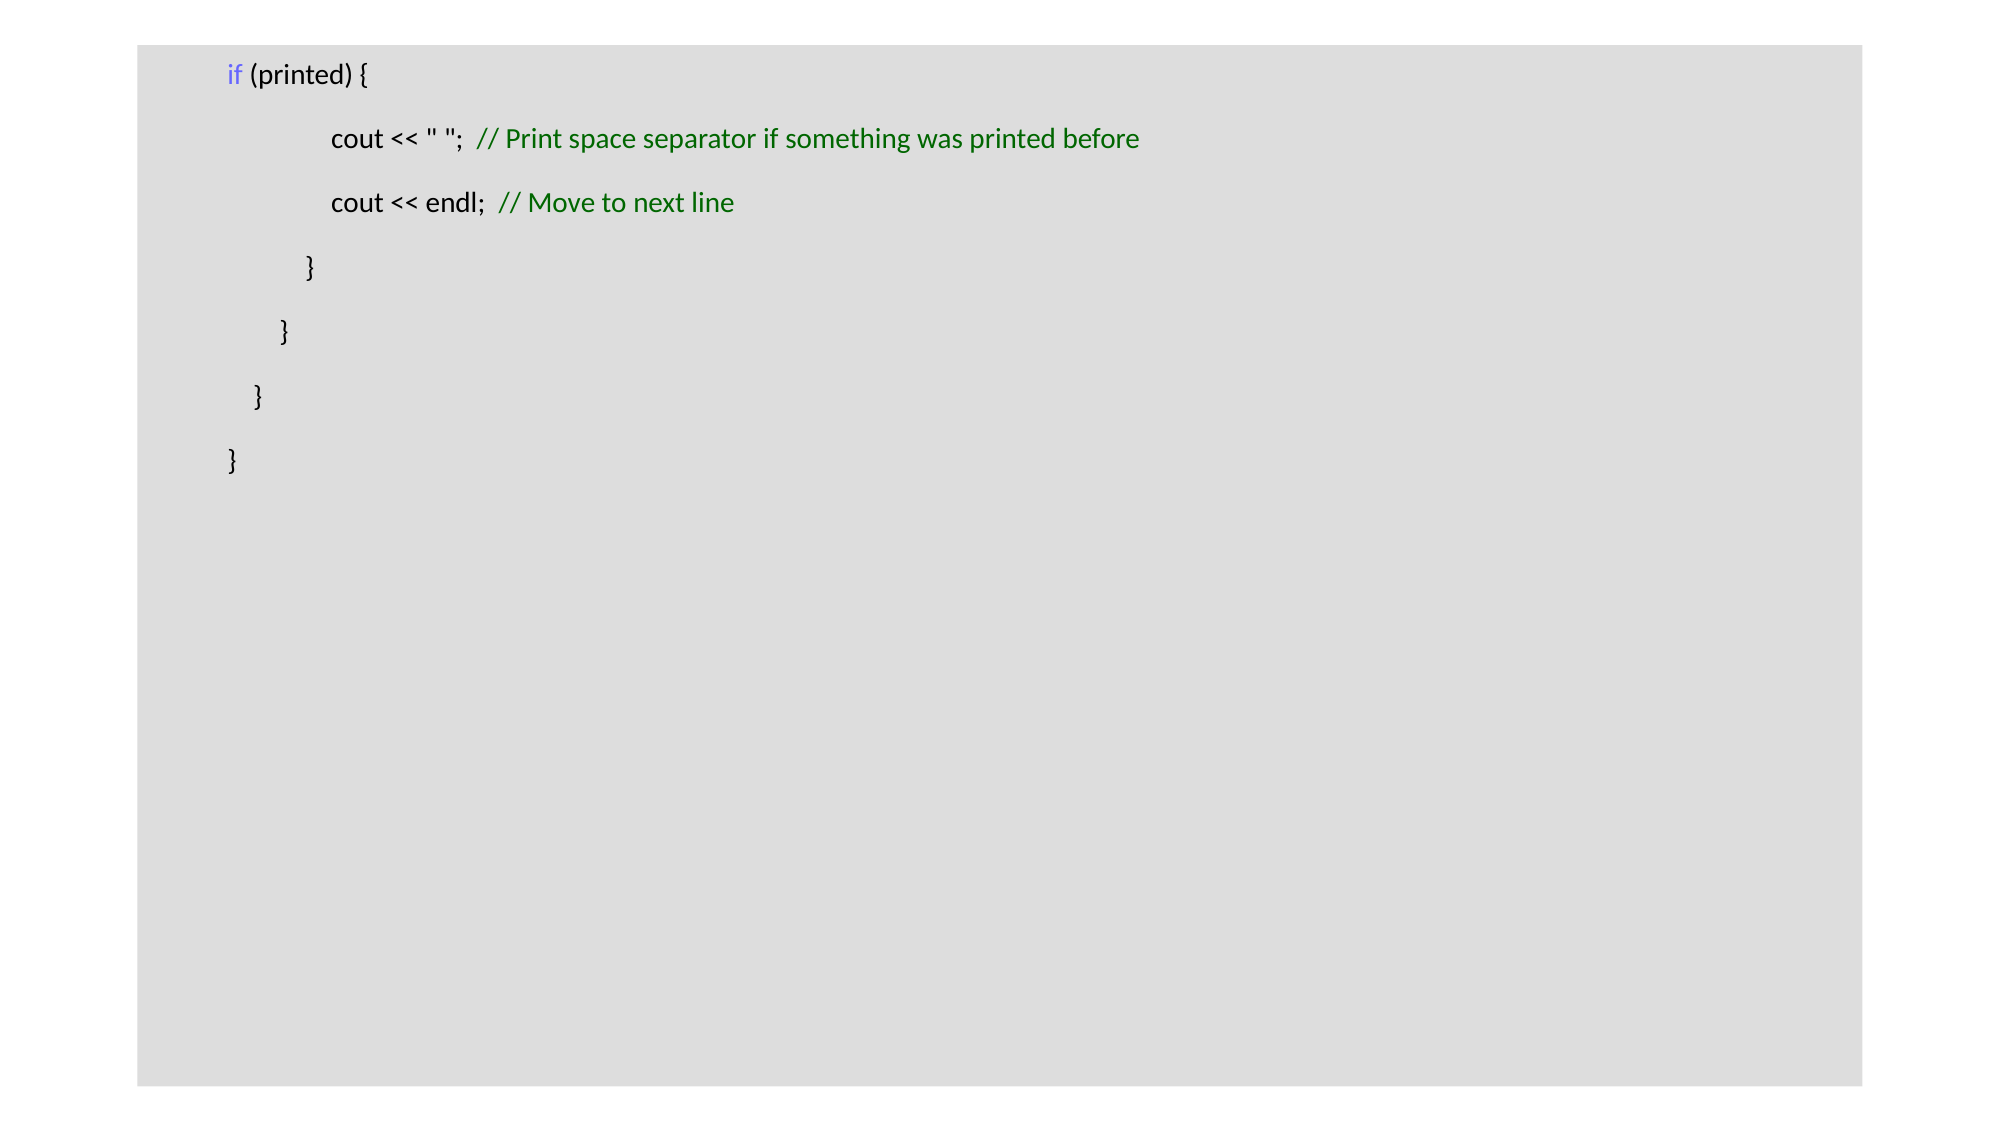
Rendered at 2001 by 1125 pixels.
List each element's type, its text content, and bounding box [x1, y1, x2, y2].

list if (printed) { cout << " "; // Print space separator if something was printed before cout << endl; // Move to next line } } } } [137, 45, 1863, 1087]
